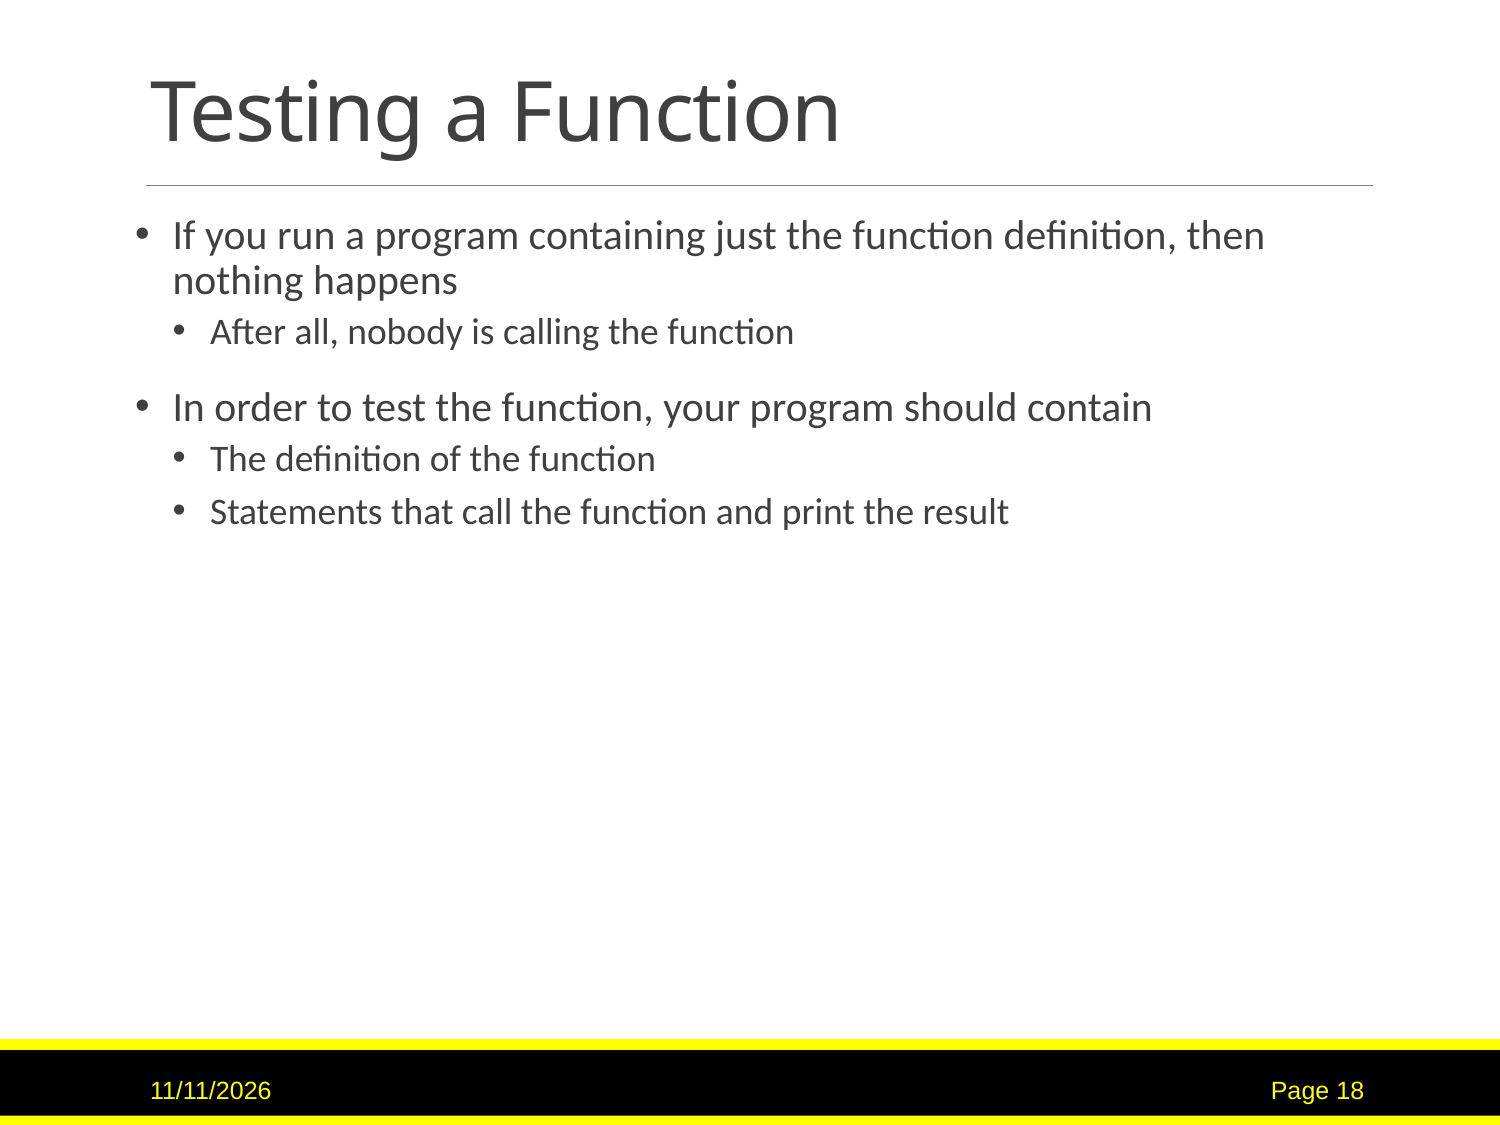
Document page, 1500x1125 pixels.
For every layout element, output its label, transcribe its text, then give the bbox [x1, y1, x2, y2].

list If you run a program containing just the function definition, then nothing happens After all, nobody is calling the function In order to test the function, your program should contain The definition of the function Statements that call the function and print the result [135, 205, 1373, 963]
slide_number Page 18 [1218, 1059, 1380, 1120]
title Testing a Function [135, 47, 1373, 167]
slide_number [135, 1059, 440, 1120]
